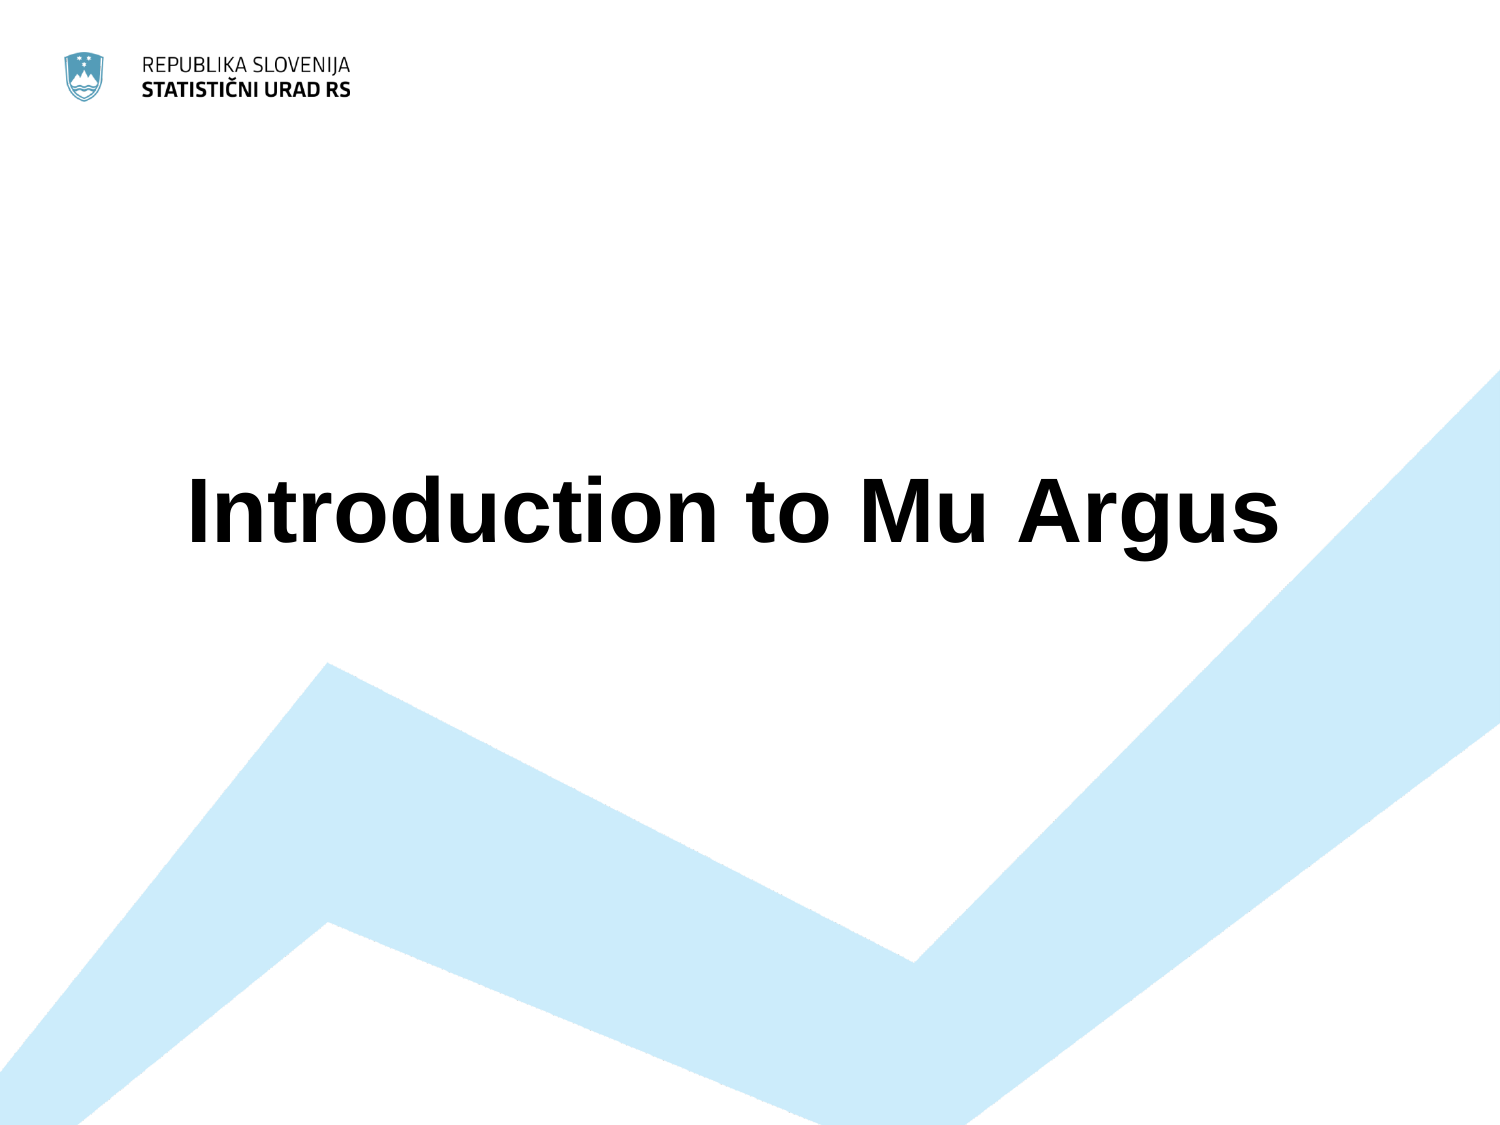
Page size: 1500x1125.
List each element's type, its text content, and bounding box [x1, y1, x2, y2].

picture [0, 369, 1500, 1125]
picture [64, 52, 350, 102]
title Introduction to Mu Argus [171, 231, 1365, 780]
